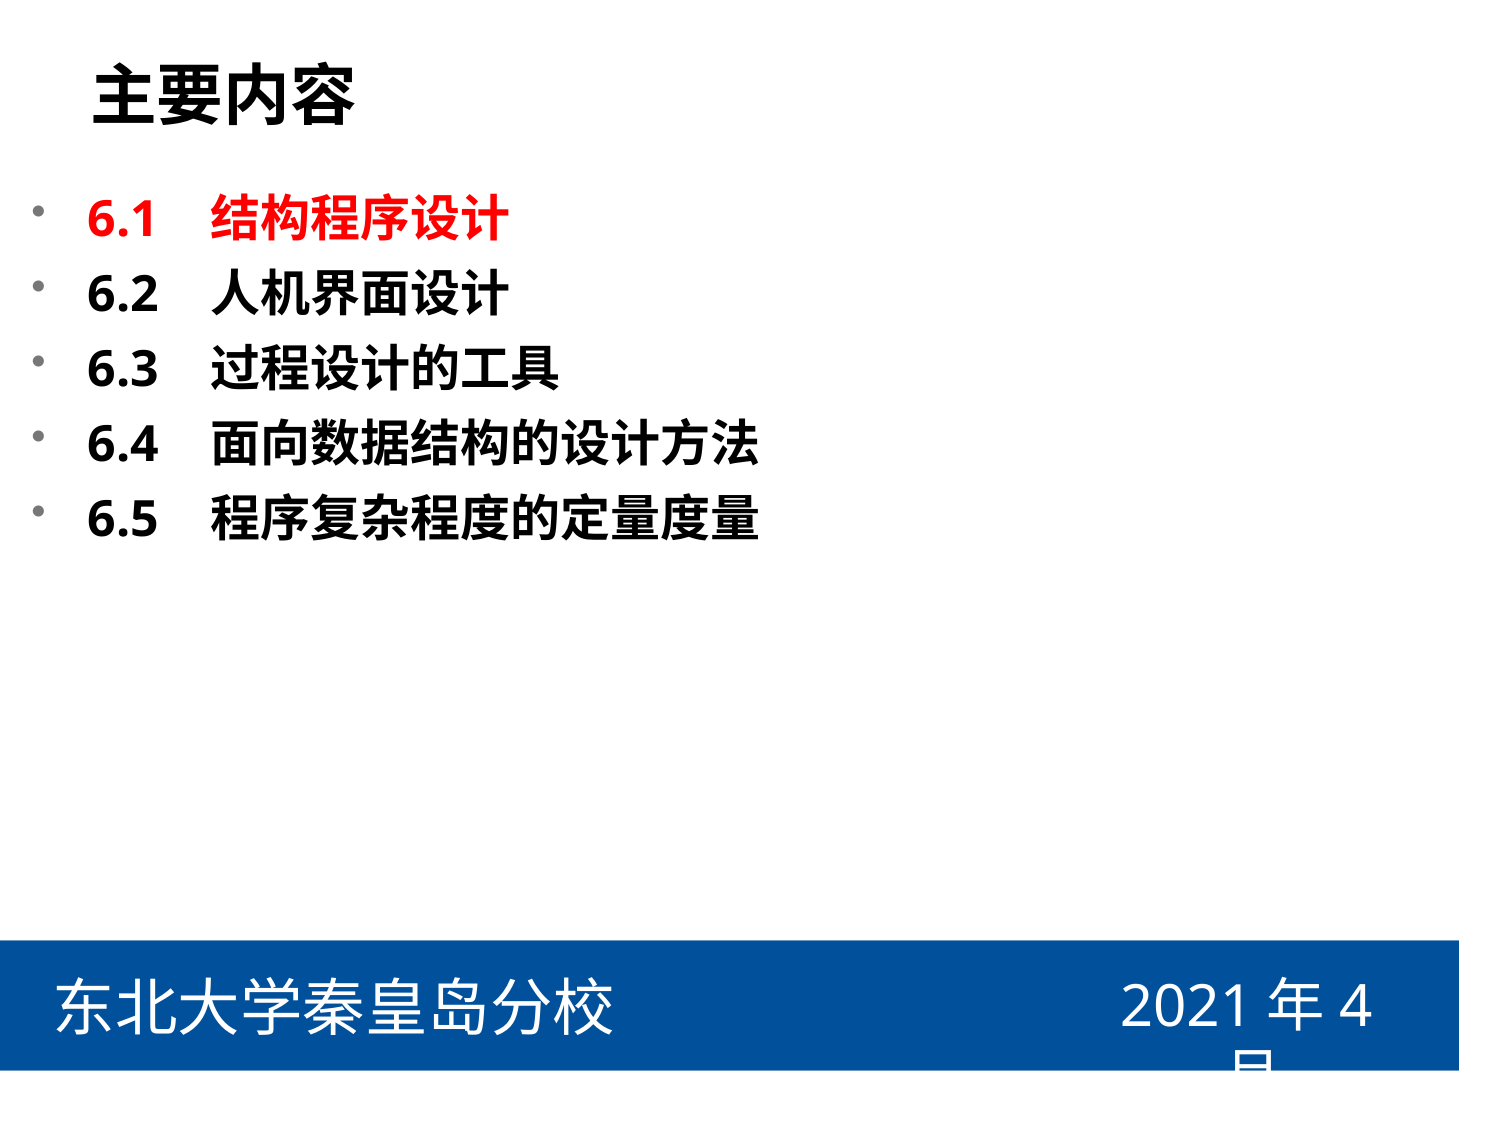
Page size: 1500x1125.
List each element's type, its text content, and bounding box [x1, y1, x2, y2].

list 6.1 结构程序设计 6.2 人机界面设计 6.3 过程设计的工具 6.4 面向数据结构的设计方法 6.5 程序复杂程度的定量度量 [16, 163, 1454, 926]
title 主要内容 [74, 44, 1442, 153]
